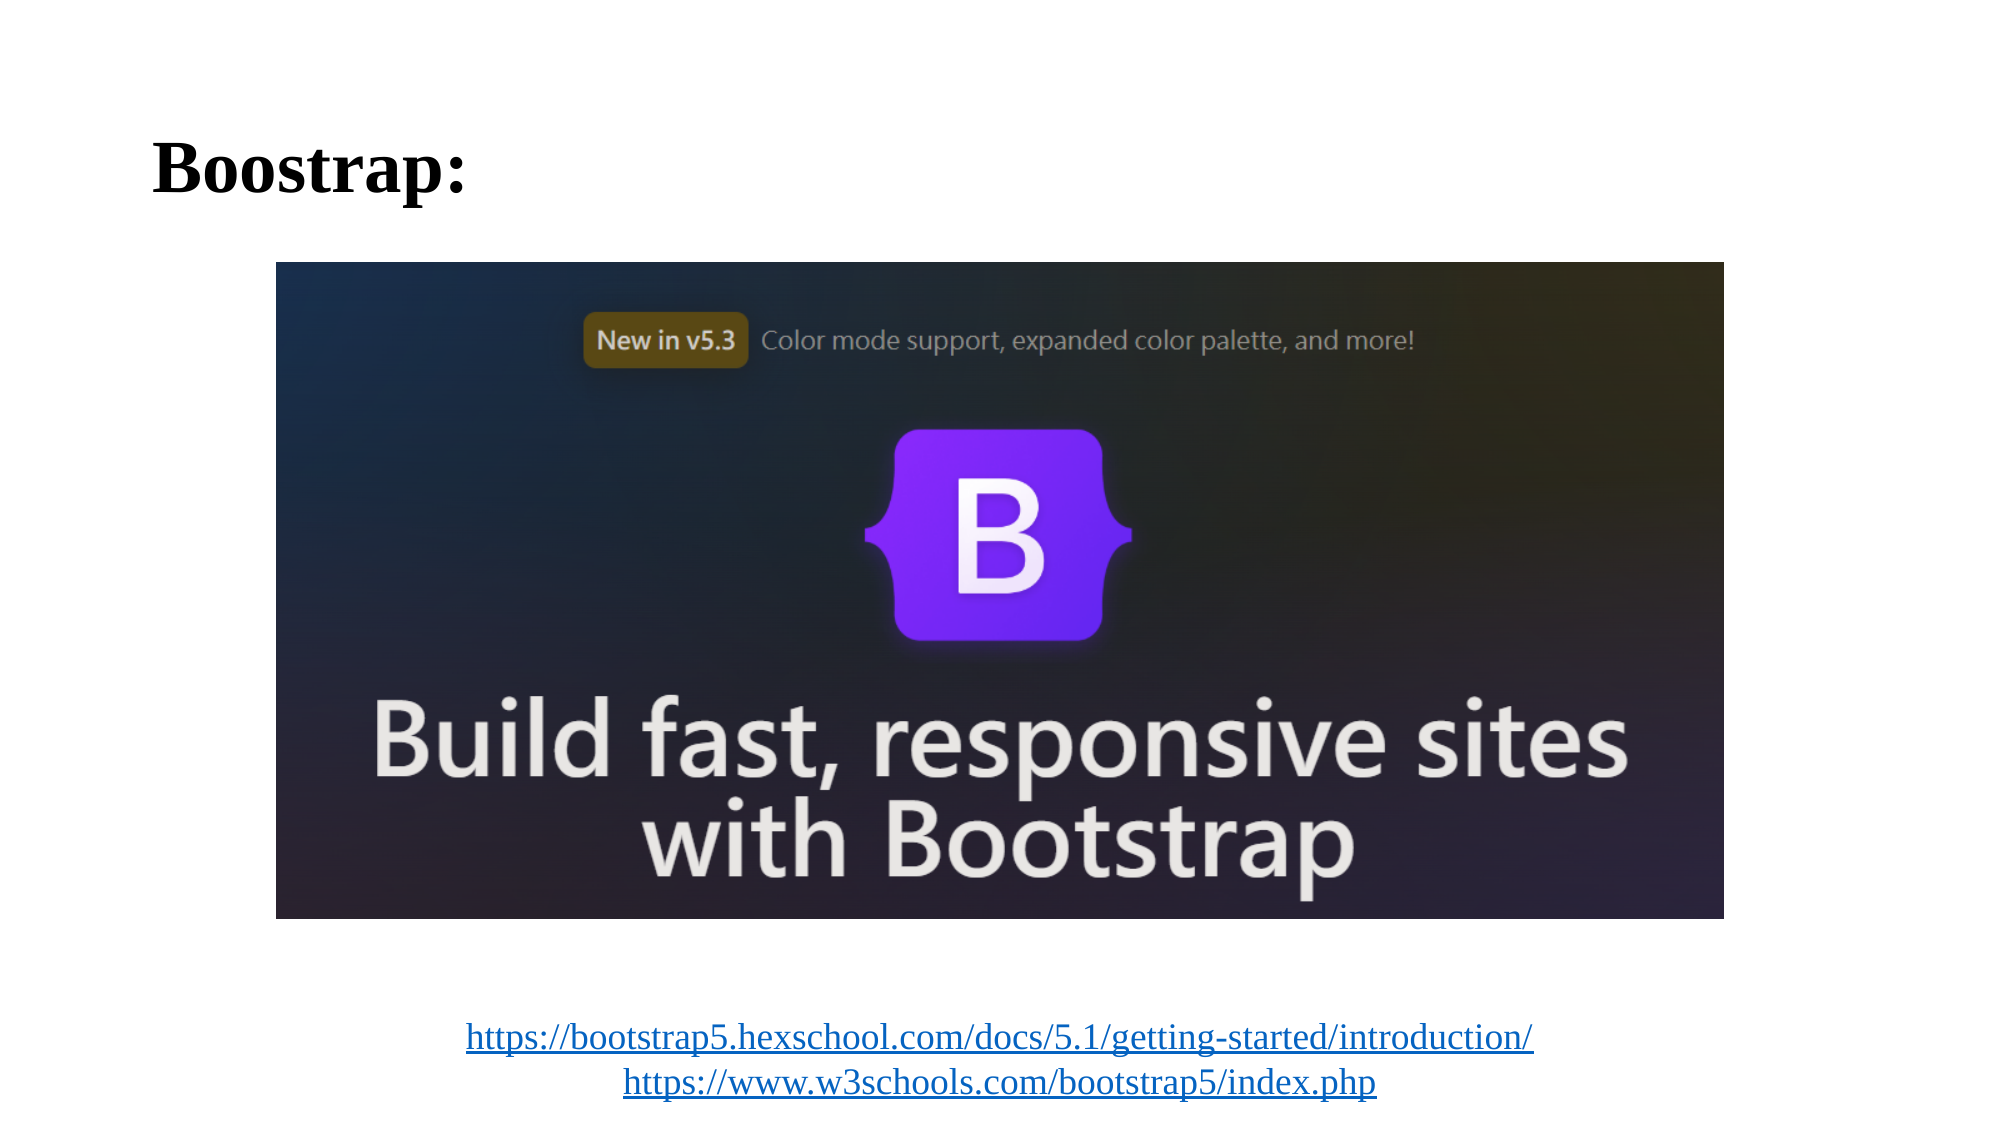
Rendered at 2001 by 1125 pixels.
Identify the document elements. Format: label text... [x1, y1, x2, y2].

picture [276, 261, 1724, 919]
text_box https://bootstrap5.hexschool.com/docs/5.1/getting-started/introduction/ https://www.w3schools.com/bootstrap5/index.php [276, 1004, 1724, 1125]
title Boostrap: [137, 59, 1863, 278]
